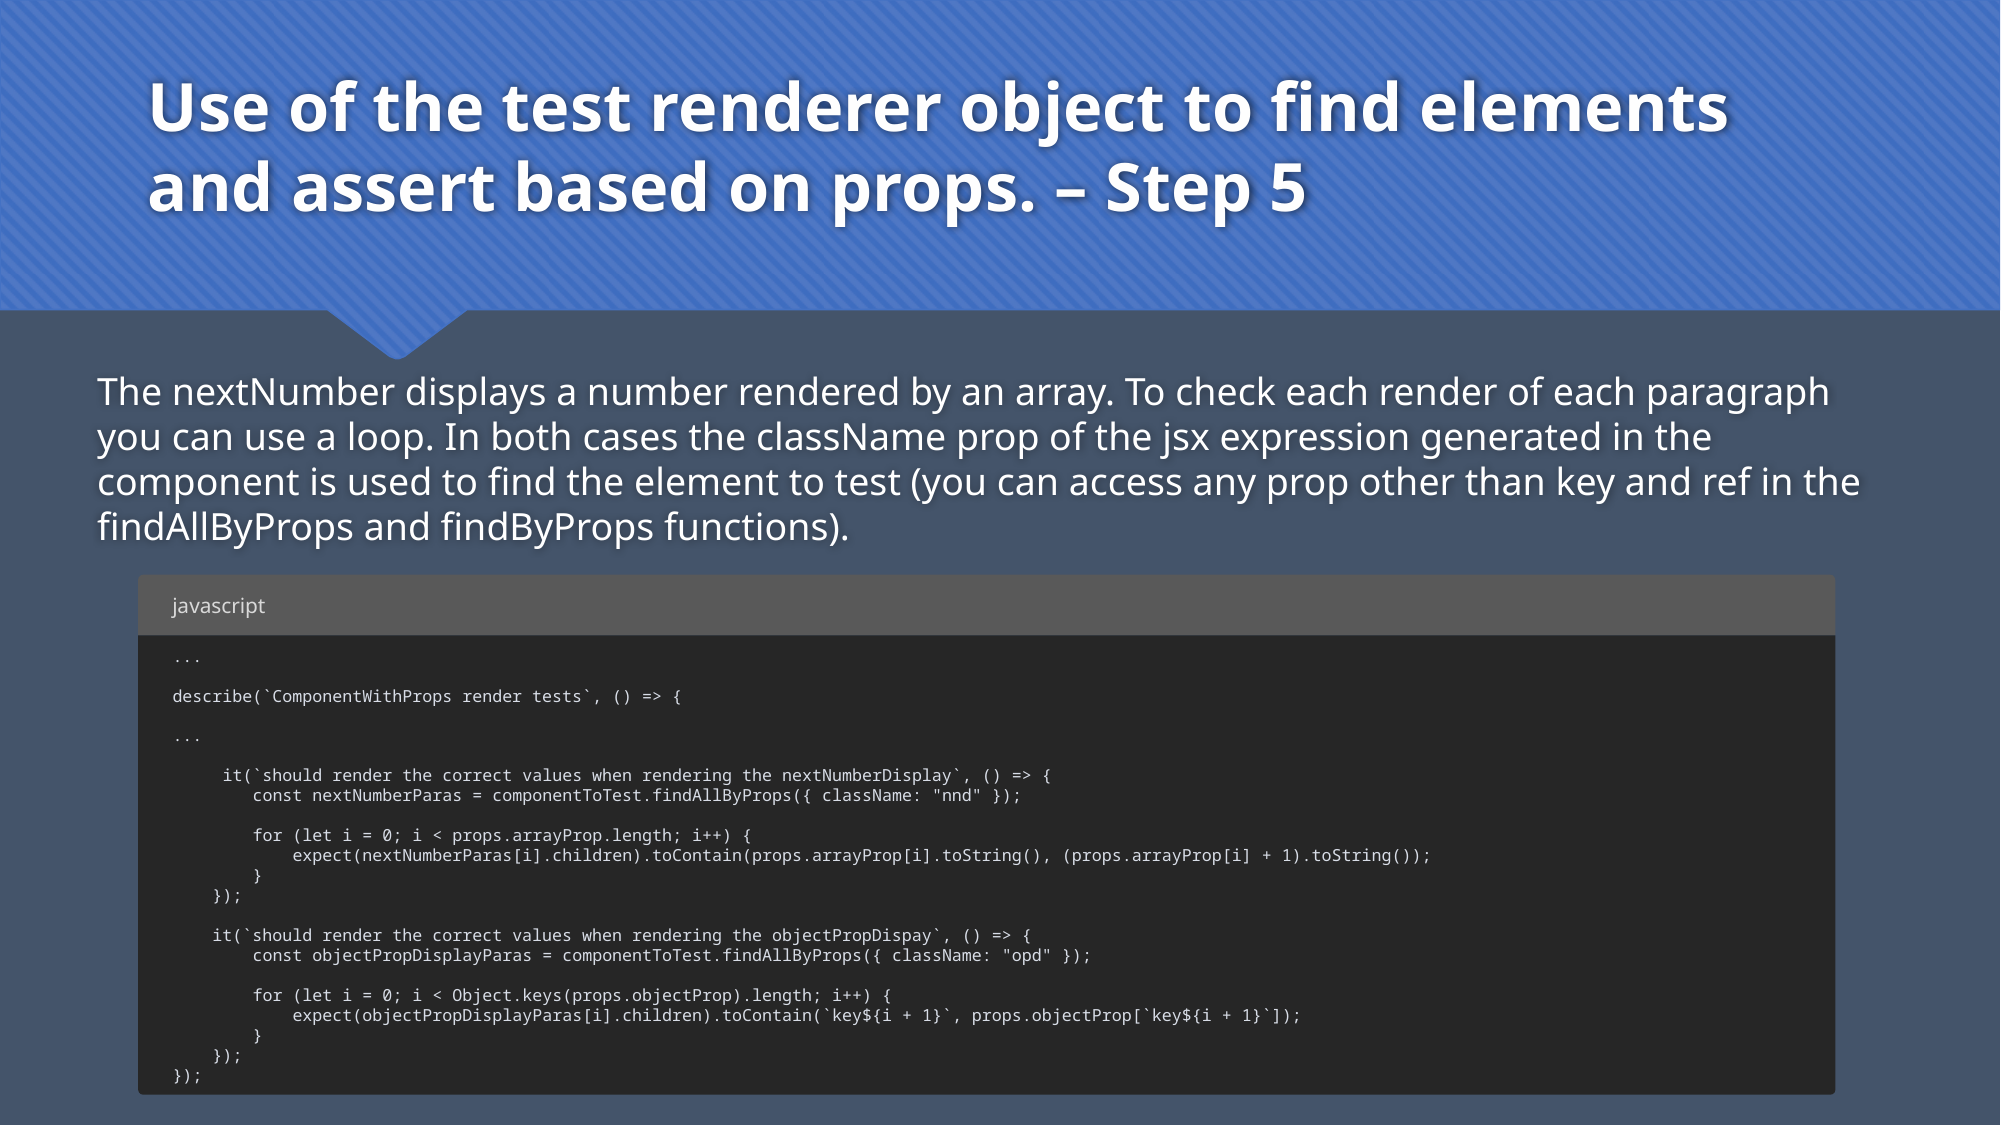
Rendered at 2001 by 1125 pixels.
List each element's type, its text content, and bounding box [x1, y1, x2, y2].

title Use of the test renderer object to find elements and assert based on props. – Step 5 [132, 73, 1868, 233]
text_box The nextNumber displays a number rendered by an array. To check each render of each paragraph you can use a loop. In both cases the className prop of the jsx expression generated in the component is used to find the element to test (you can access any prop other than key and ref in the findAllByProps and findByProps functions). [82, 333, 1901, 583]
text_box [136, 573, 1837, 635]
text_box javascript [157, 584, 360, 625]
text_box [136, 633, 1837, 1097]
text_box ... describe(`ComponentWithProps render tests`, () => { ... it(`should render the correct values when rendering the nextNumberDisplay`, () => { const nextNumberParas = componentToTest.findAllByProps({ className: "nnd" }); for (let i = 0; i < props.arrayProp.length; i++) { expect(nextNumberParas[i].children).toContain(props.arrayProp[i].toString(), (props.arrayProp[i] + 1).toString()); } }); it(`should render the correct values when rendering the objectPropDispay`, () => { const objectPropDisplayParas = componentToTest.findAllByProps({ className: "opd" }); for (let i = 0; i < Object.keys(props.objectProp).length; i++) { expect(objectPropDisplayParas[i].children).toContain(`key${i + 1}`, props.objectProp[`key${i + 1}`]); } }); }); [157, 637, 1799, 1092]
